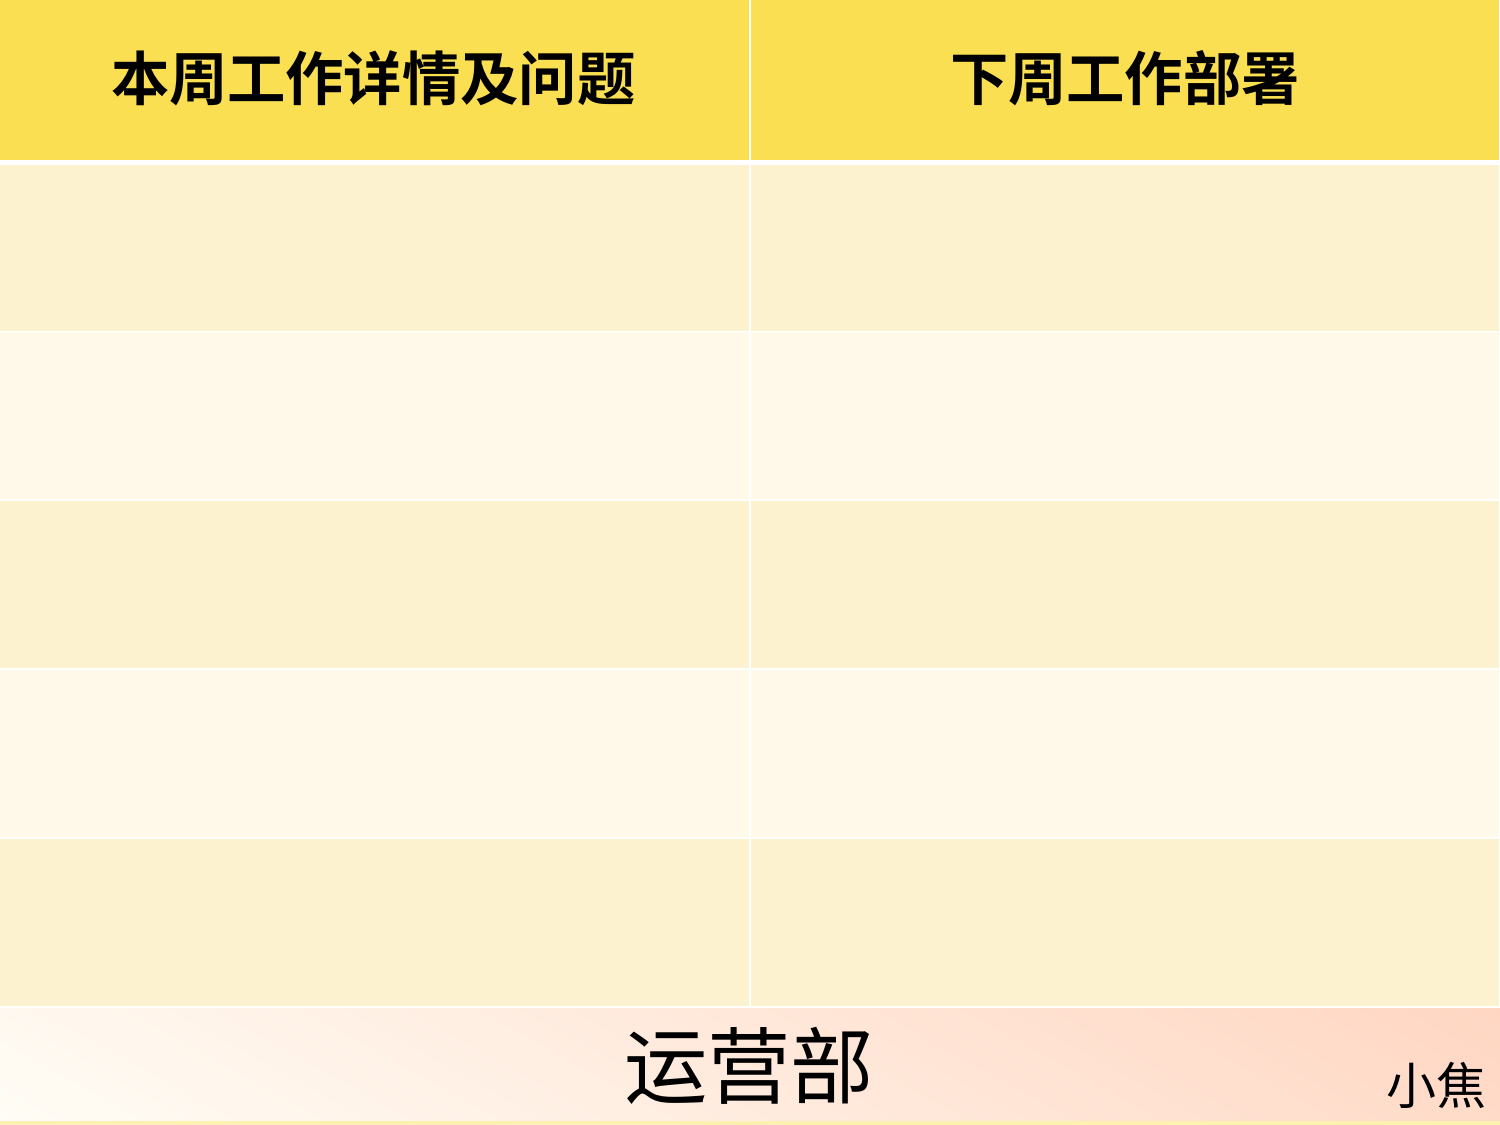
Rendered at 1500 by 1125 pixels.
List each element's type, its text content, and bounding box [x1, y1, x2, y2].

table_cell [751, 839, 1499, 1006]
table_cell [751, 165, 1499, 331]
table_header 下周工作部署 [751, 0, 1499, 160]
table_cell [751, 670, 1499, 837]
table_cell [0, 332, 749, 499]
table_cell [0, 670, 749, 837]
table_cell [0, 501, 749, 668]
text_box 运营部 [0, 1008, 1500, 1122]
table_cell [751, 332, 1499, 499]
text_box 小焦 [1371, 1047, 1500, 1123]
table_cell [0, 839, 749, 1006]
table_cell [751, 501, 1499, 668]
table_header 本周工作详情及问题 [0, 0, 749, 160]
table_cell [0, 165, 749, 331]
